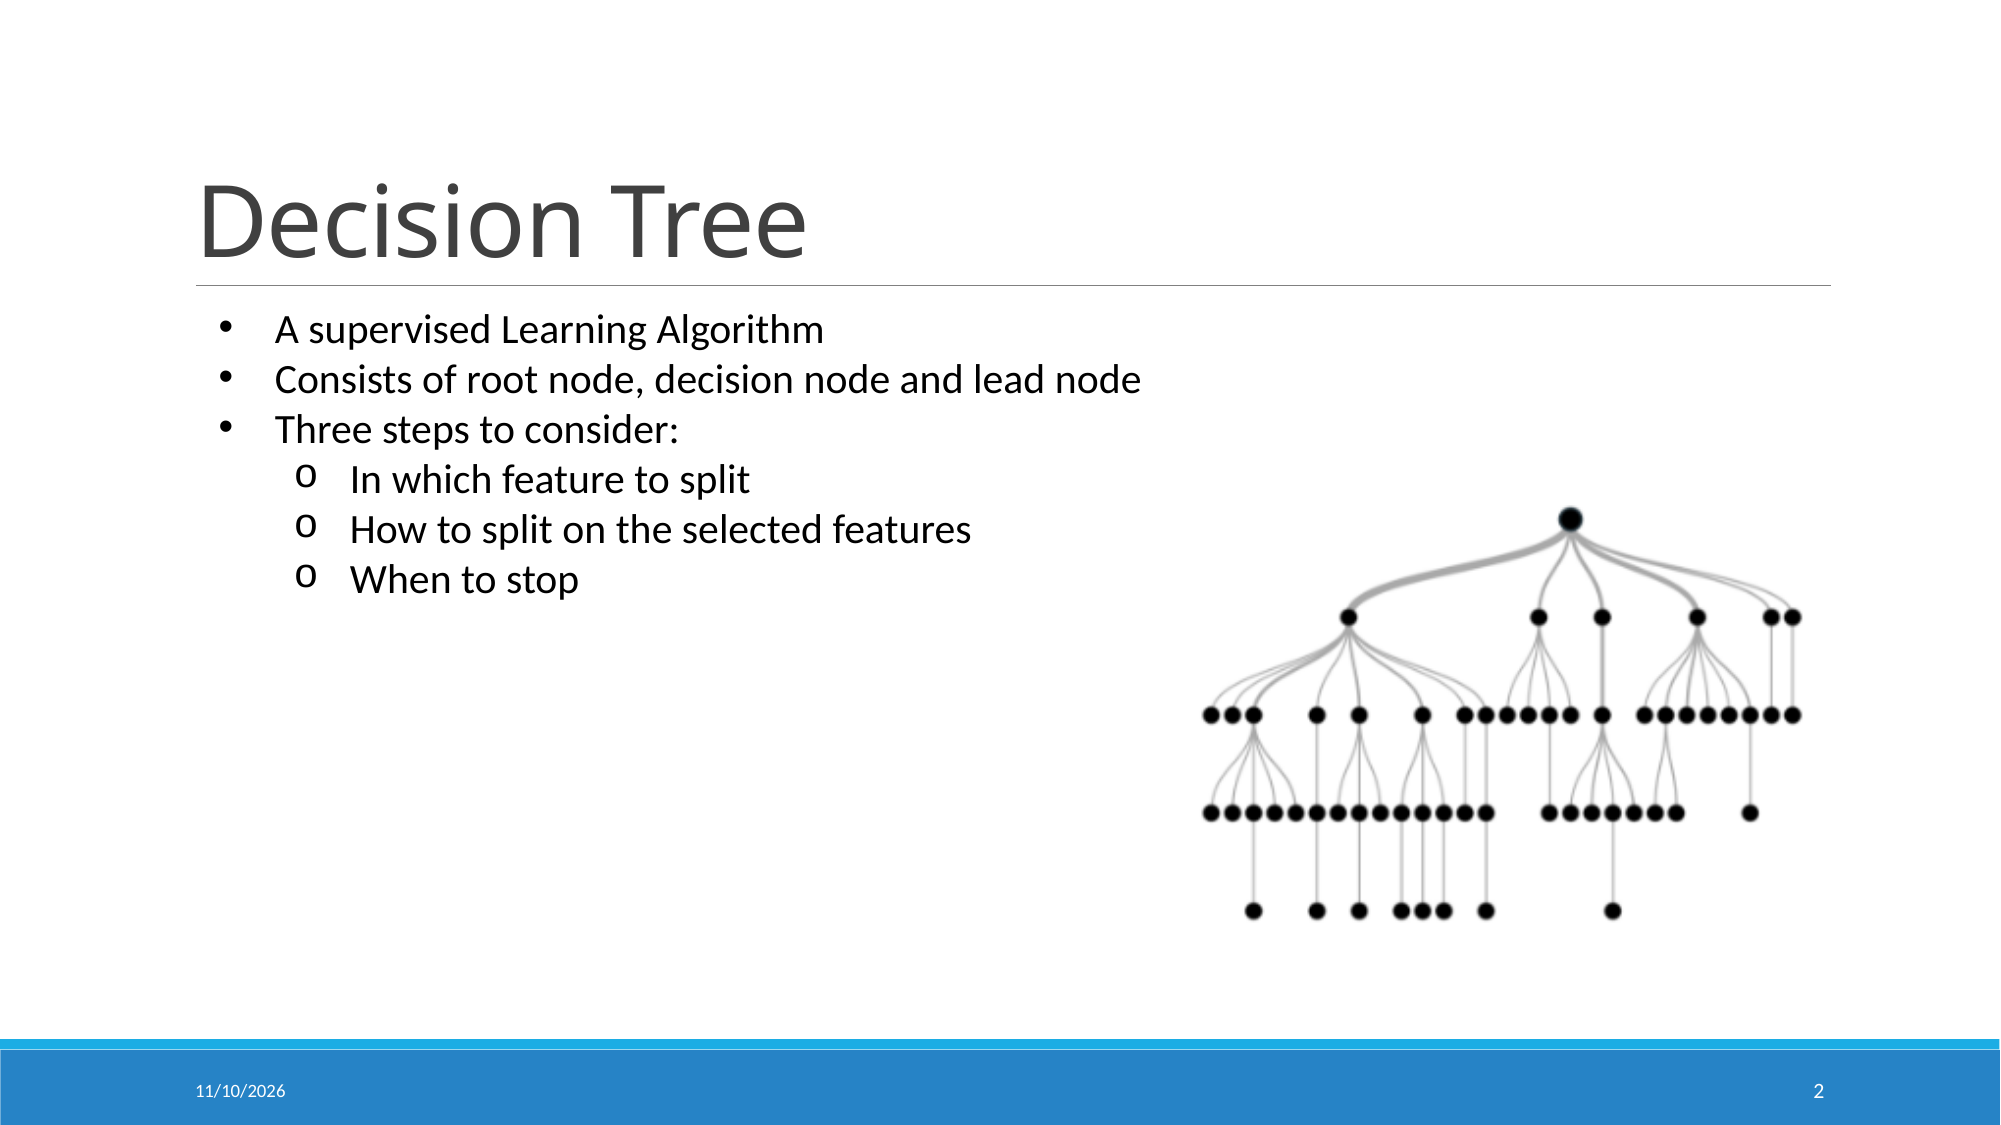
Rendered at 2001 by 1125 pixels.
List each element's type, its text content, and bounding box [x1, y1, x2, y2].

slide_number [180, 1059, 586, 1120]
picture [1154, 452, 1831, 954]
title Decision Tree [180, 47, 1830, 285]
slide_number 1 [1624, 1059, 1840, 1120]
text_box A supervised Learning Algorithm Consists of root node, decision node and lead node Three steps to consider: In which feature to split How to split on the selected features When to stop [203, 294, 1798, 609]
